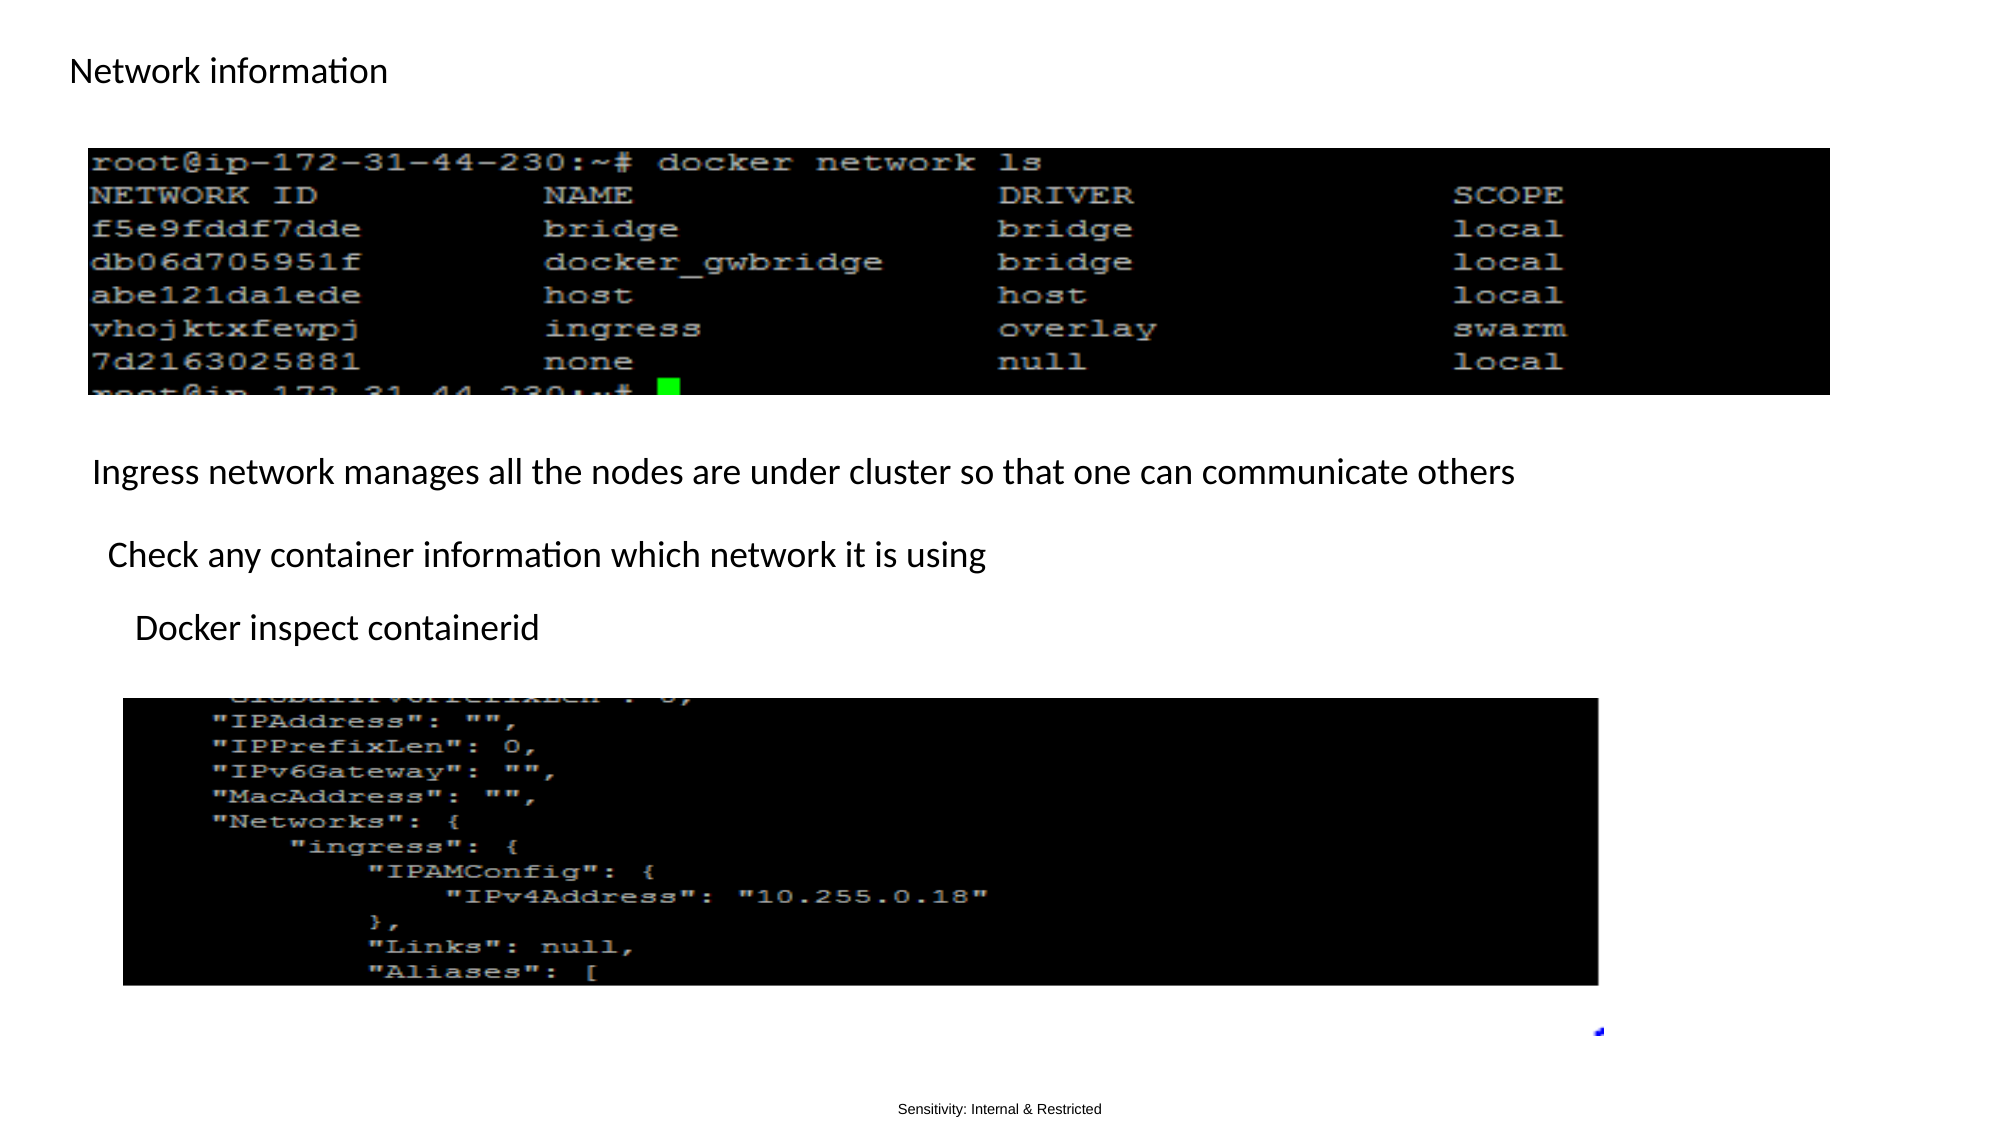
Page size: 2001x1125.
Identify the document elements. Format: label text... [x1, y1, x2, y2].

text_box Check any container information which network it is using [93, 522, 1692, 583]
picture [88, 148, 1830, 395]
text_box Network information [54, 38, 1505, 99]
text_box Ingress network manages all the nodes are under cluster so that one can communicate others [77, 439, 1676, 500]
text_box Docker inspect containerid [120, 595, 1719, 656]
picture [123, 698, 1604, 1036]
